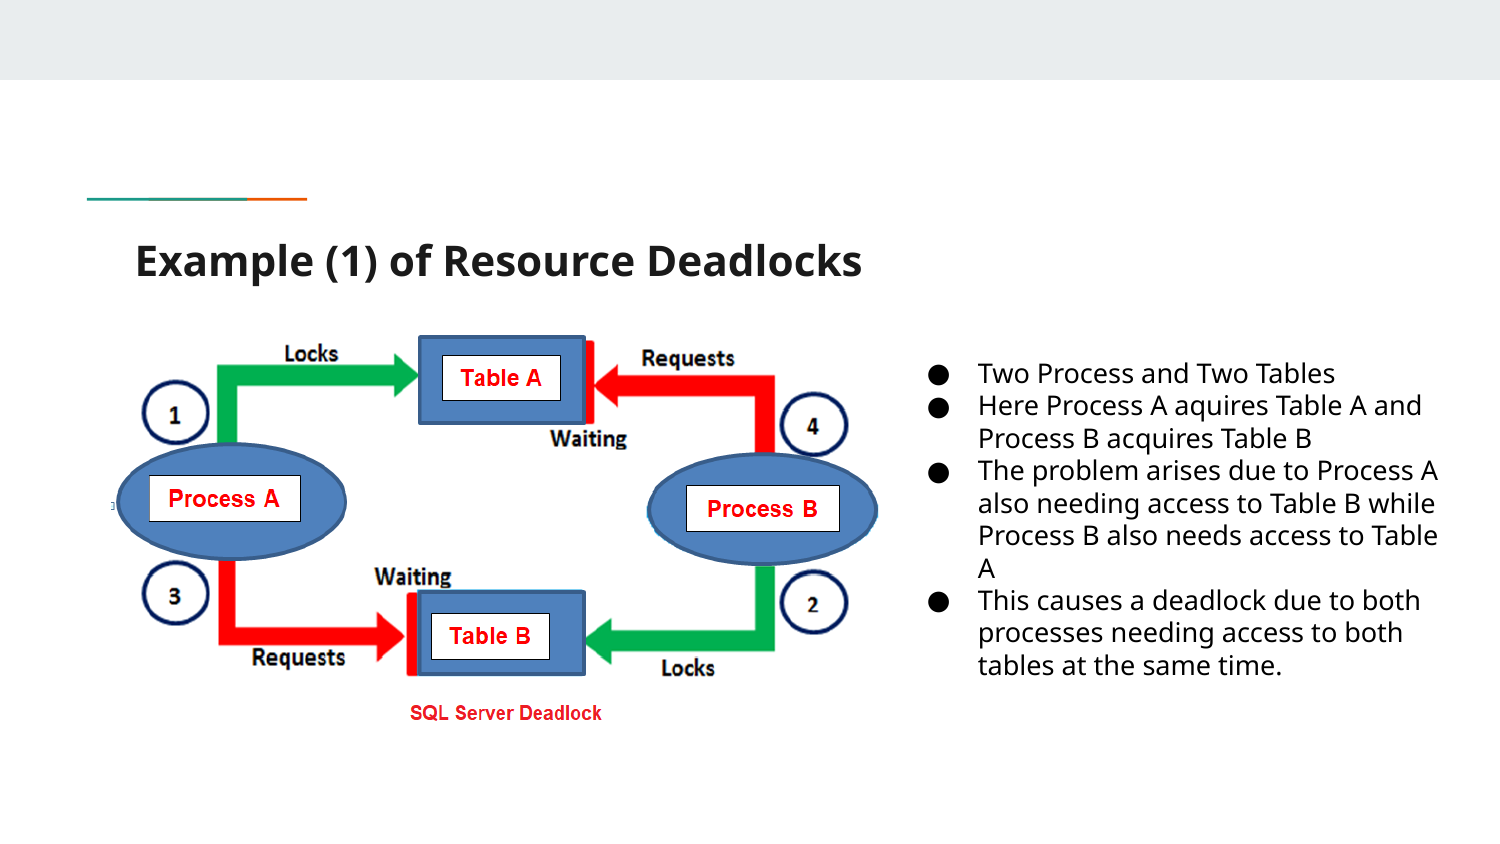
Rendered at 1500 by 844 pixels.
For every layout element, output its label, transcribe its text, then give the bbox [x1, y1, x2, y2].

picture [111, 328, 889, 740]
title Example (1) of Resource Deadlocks [119, 216, 1381, 305]
text_box Two Process and Two Tables Here Process A aquires Table A and Process B acquires Table B The problem arises due to Process A also needing access to Table B while Process B also needs access to Table A This causes a deadlock due to both processes needing access to both tables at the same time. [893, 341, 1477, 721]
